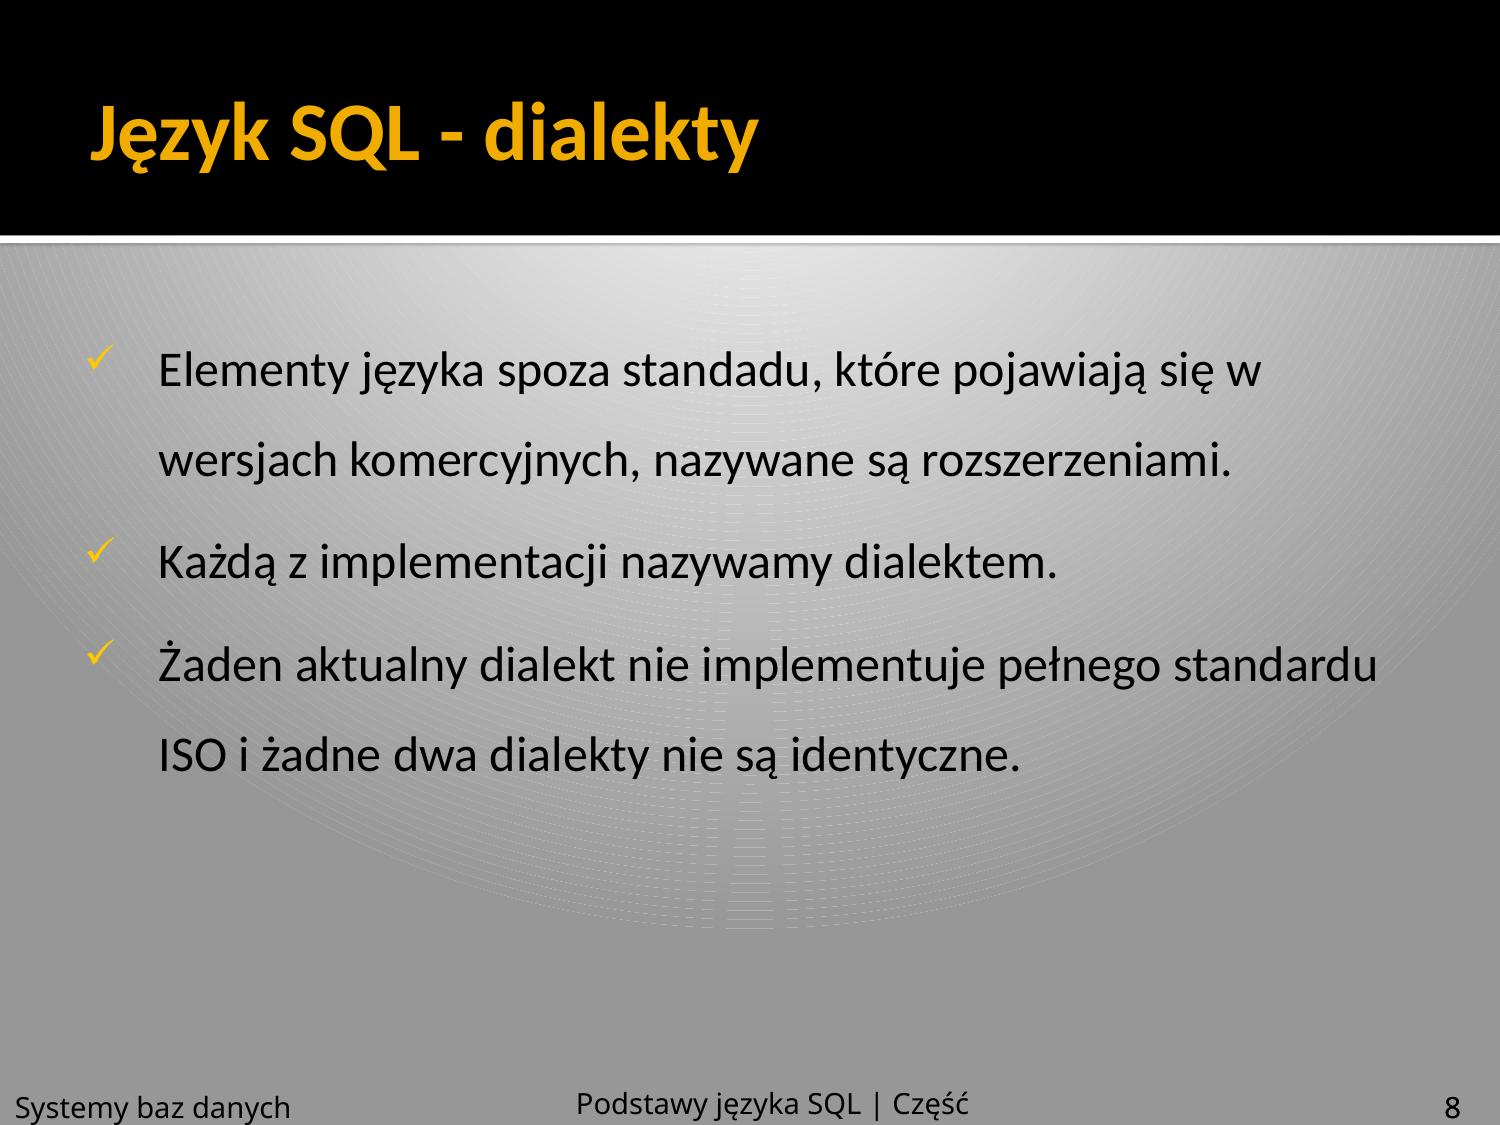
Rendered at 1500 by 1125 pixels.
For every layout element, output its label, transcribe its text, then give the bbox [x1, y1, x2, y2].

text_box Podstawy języka SQL | Część 1 [561, 1078, 987, 1125]
list Elementy języka spoza standadu, które pojawiają się w wersjach komercyjnych, nazywane są rozszerzeniami. Każdą z implementacji nazywamy dialektem. Żaden aktualny dialekt nie implementuje pełnego standardu ISO i żadne dwa dialekty nie są identyczne. [75, 291, 1425, 785]
title Język SQL - dialekty [75, 69, 1425, 186]
